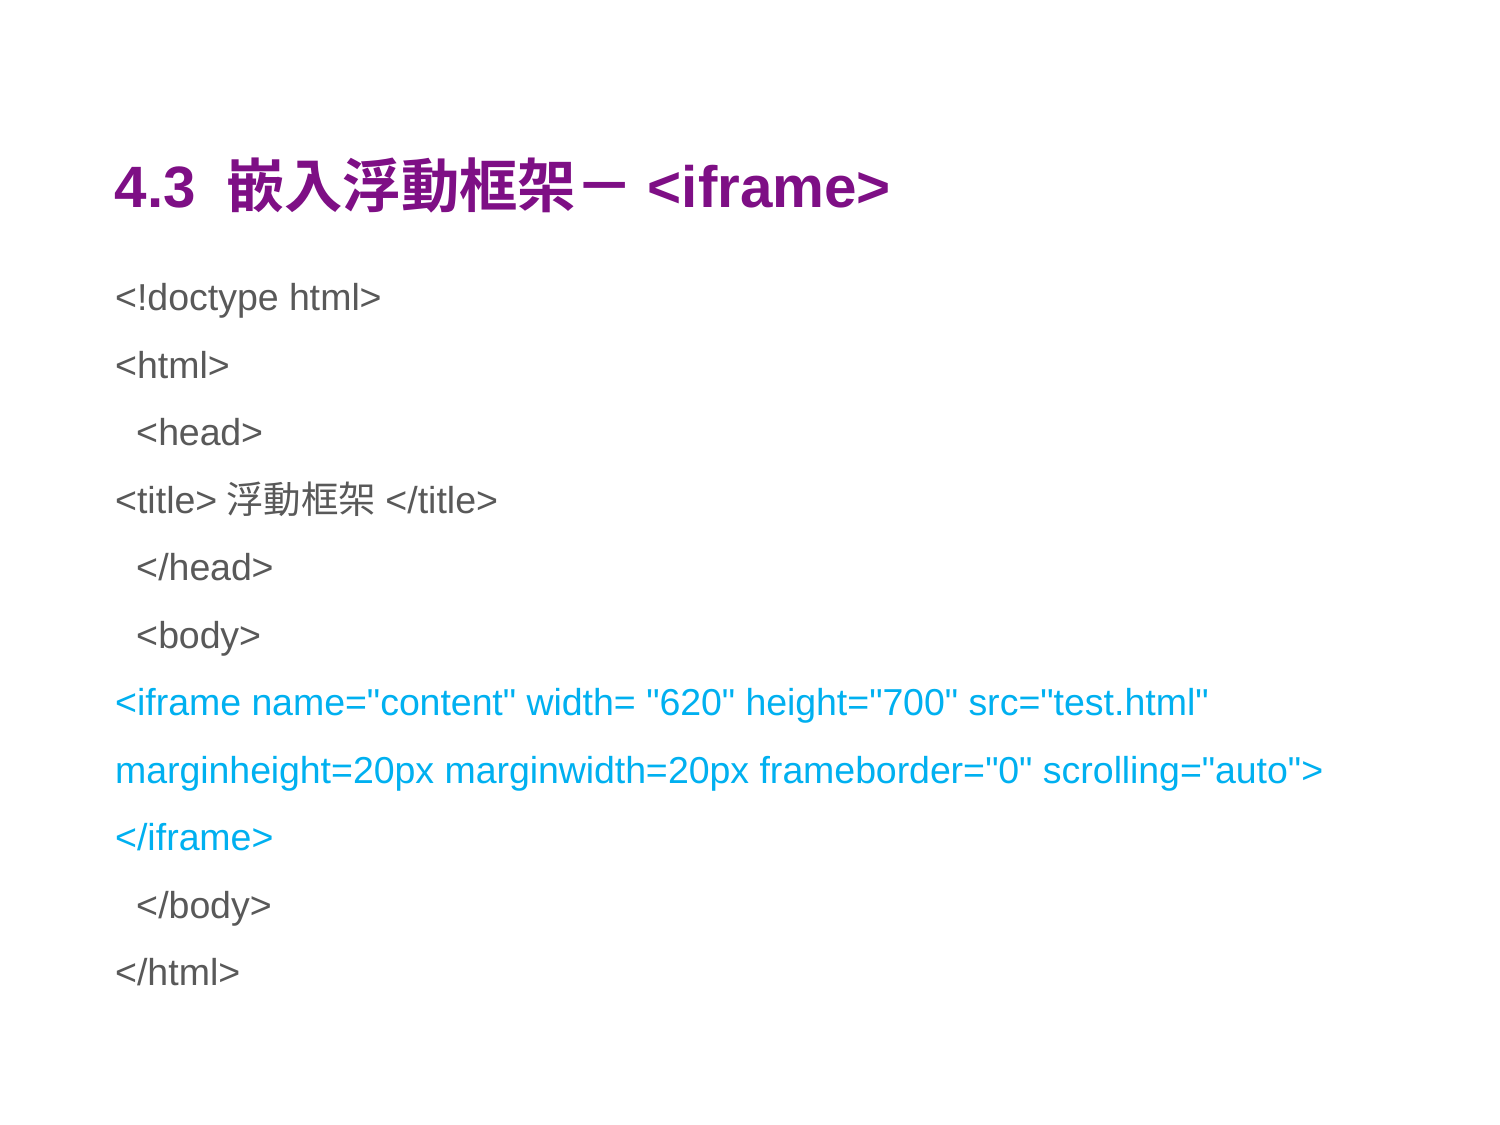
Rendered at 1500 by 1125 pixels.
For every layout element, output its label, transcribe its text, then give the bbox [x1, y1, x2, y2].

list <!doctype html> <html> <head> <title>浮動框架</title> </head> <body> <iframe name="content" width= "620" height="700" src="test.html" marginheight=20px marginwidth=20px frameborder="0" scrolling="auto"> </iframe> </body> </html> [100, 243, 1400, 1059]
title 4.3 嵌入浮動框架－<iframe> [99, 137, 1438, 232]
